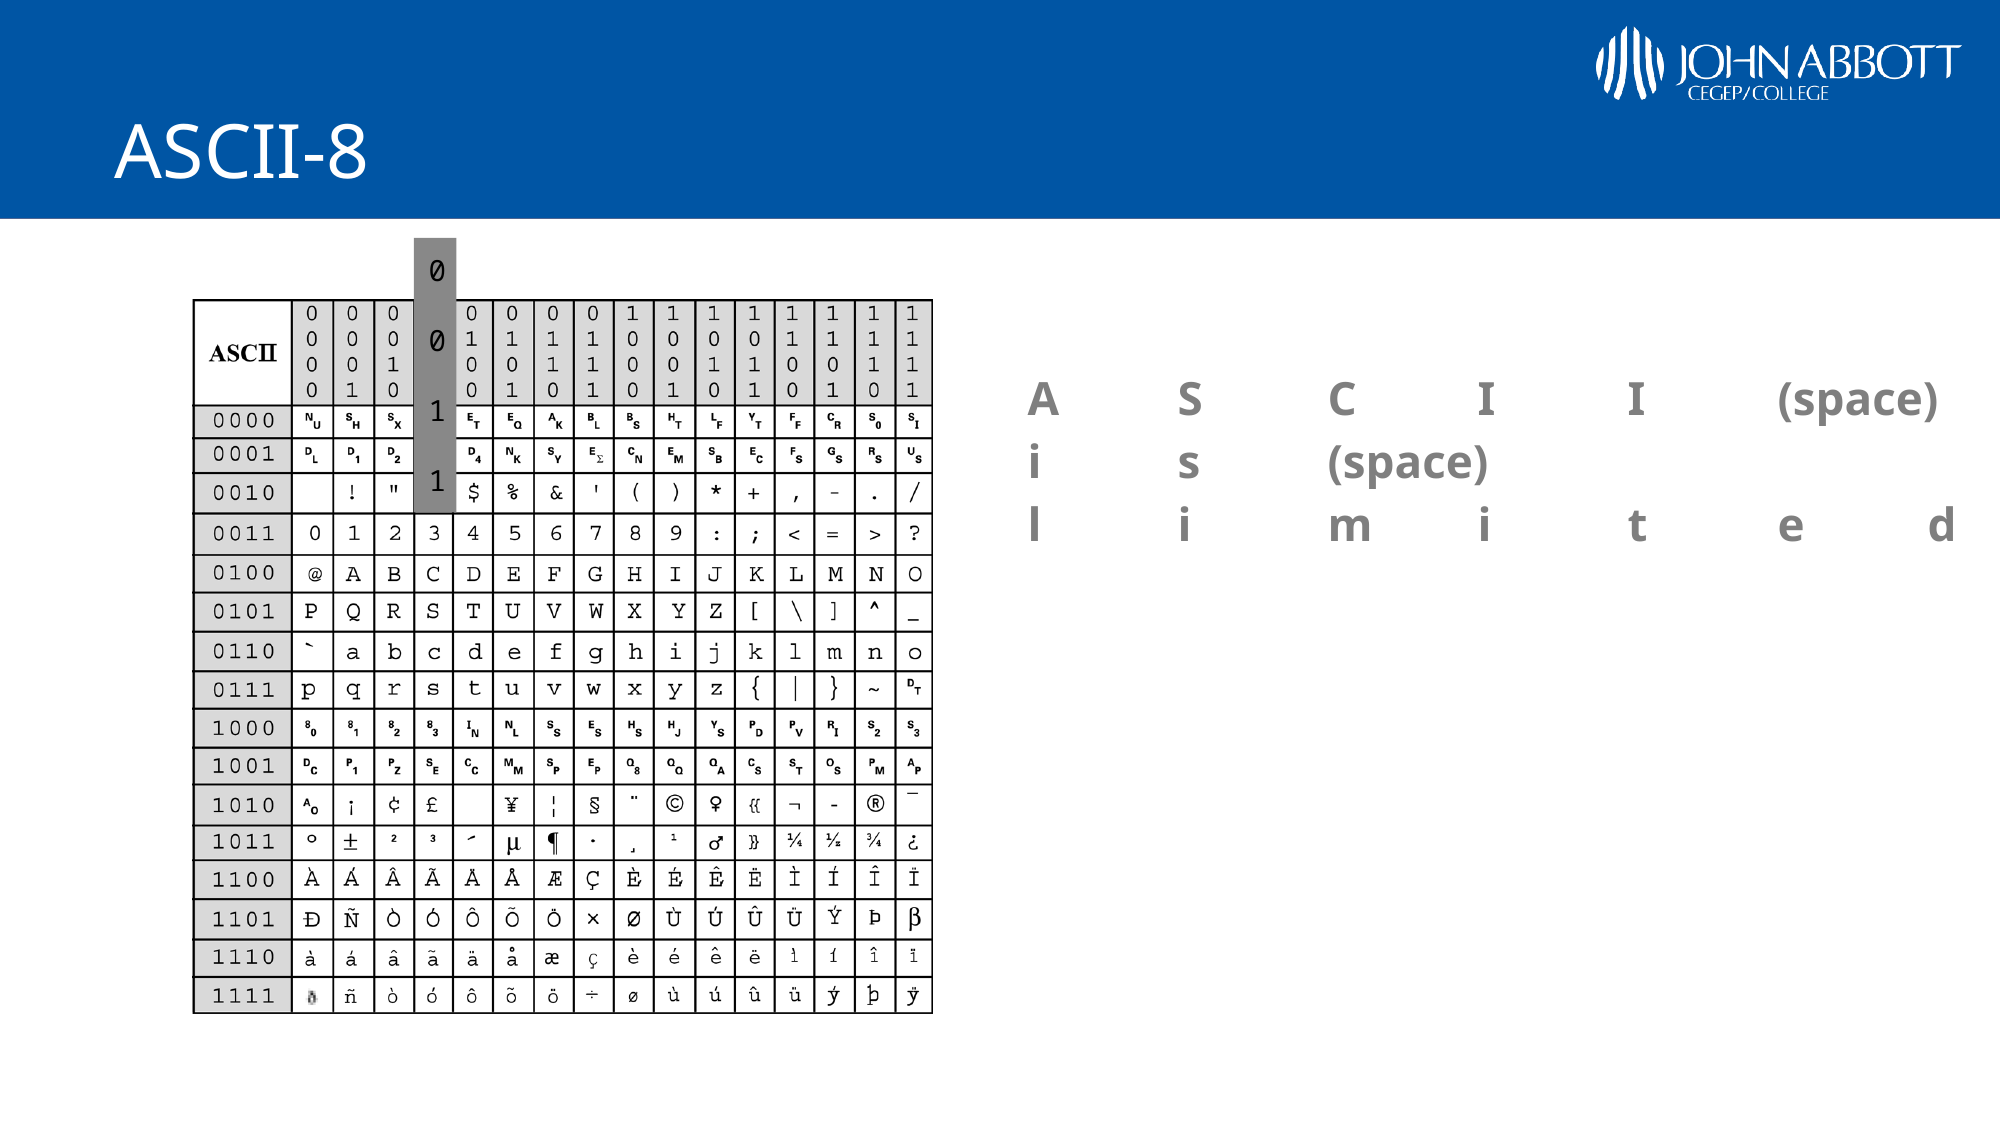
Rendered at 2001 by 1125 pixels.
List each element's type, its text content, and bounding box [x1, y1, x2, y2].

text_box 0 0 1 1 [413, 237, 457, 297]
title ASCII-8 [99, 0, 1863, 202]
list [192, 299, 933, 1014]
picture [1863, 26, 1962, 100]
list A S C I I (space) i s (space) l i m i t e d [1012, 299, 1978, 1014]
